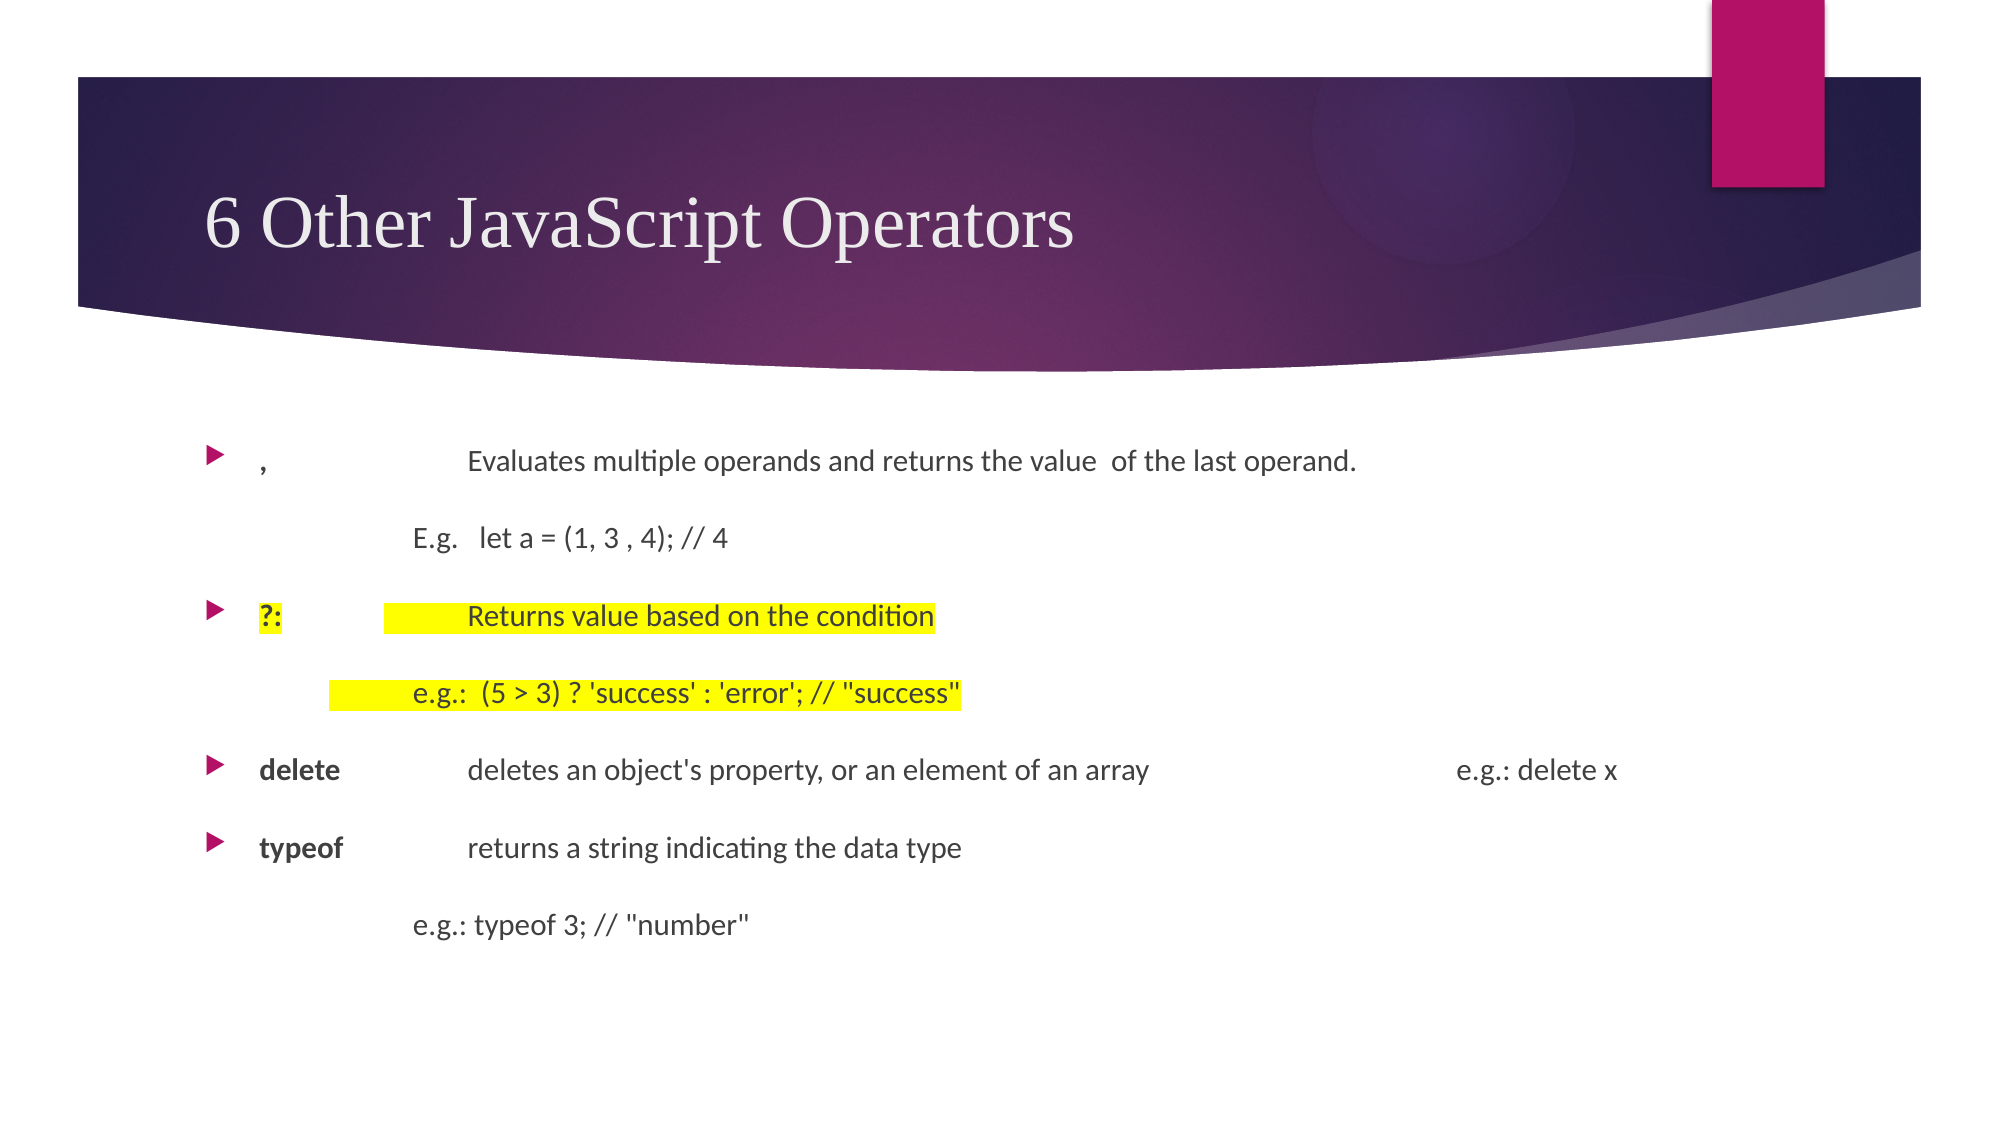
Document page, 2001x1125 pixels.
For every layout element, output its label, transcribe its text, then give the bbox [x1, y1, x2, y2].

title 6 Other JavaScript Operators [189, 159, 1627, 276]
list , Evaluates multiple operands and returns the value of the last operand. E.g. let a = (1, 3 , 4); // 4 ?: Returns value based on the condition e.g.: (5 > 3) ? 'success' : 'error'; // "success" delete deletes an object's property, or an element of an array e.g.: delete x typeof returns a string indicating the data type e.g.: typeof 3; // "number" [189, 427, 1638, 988]
